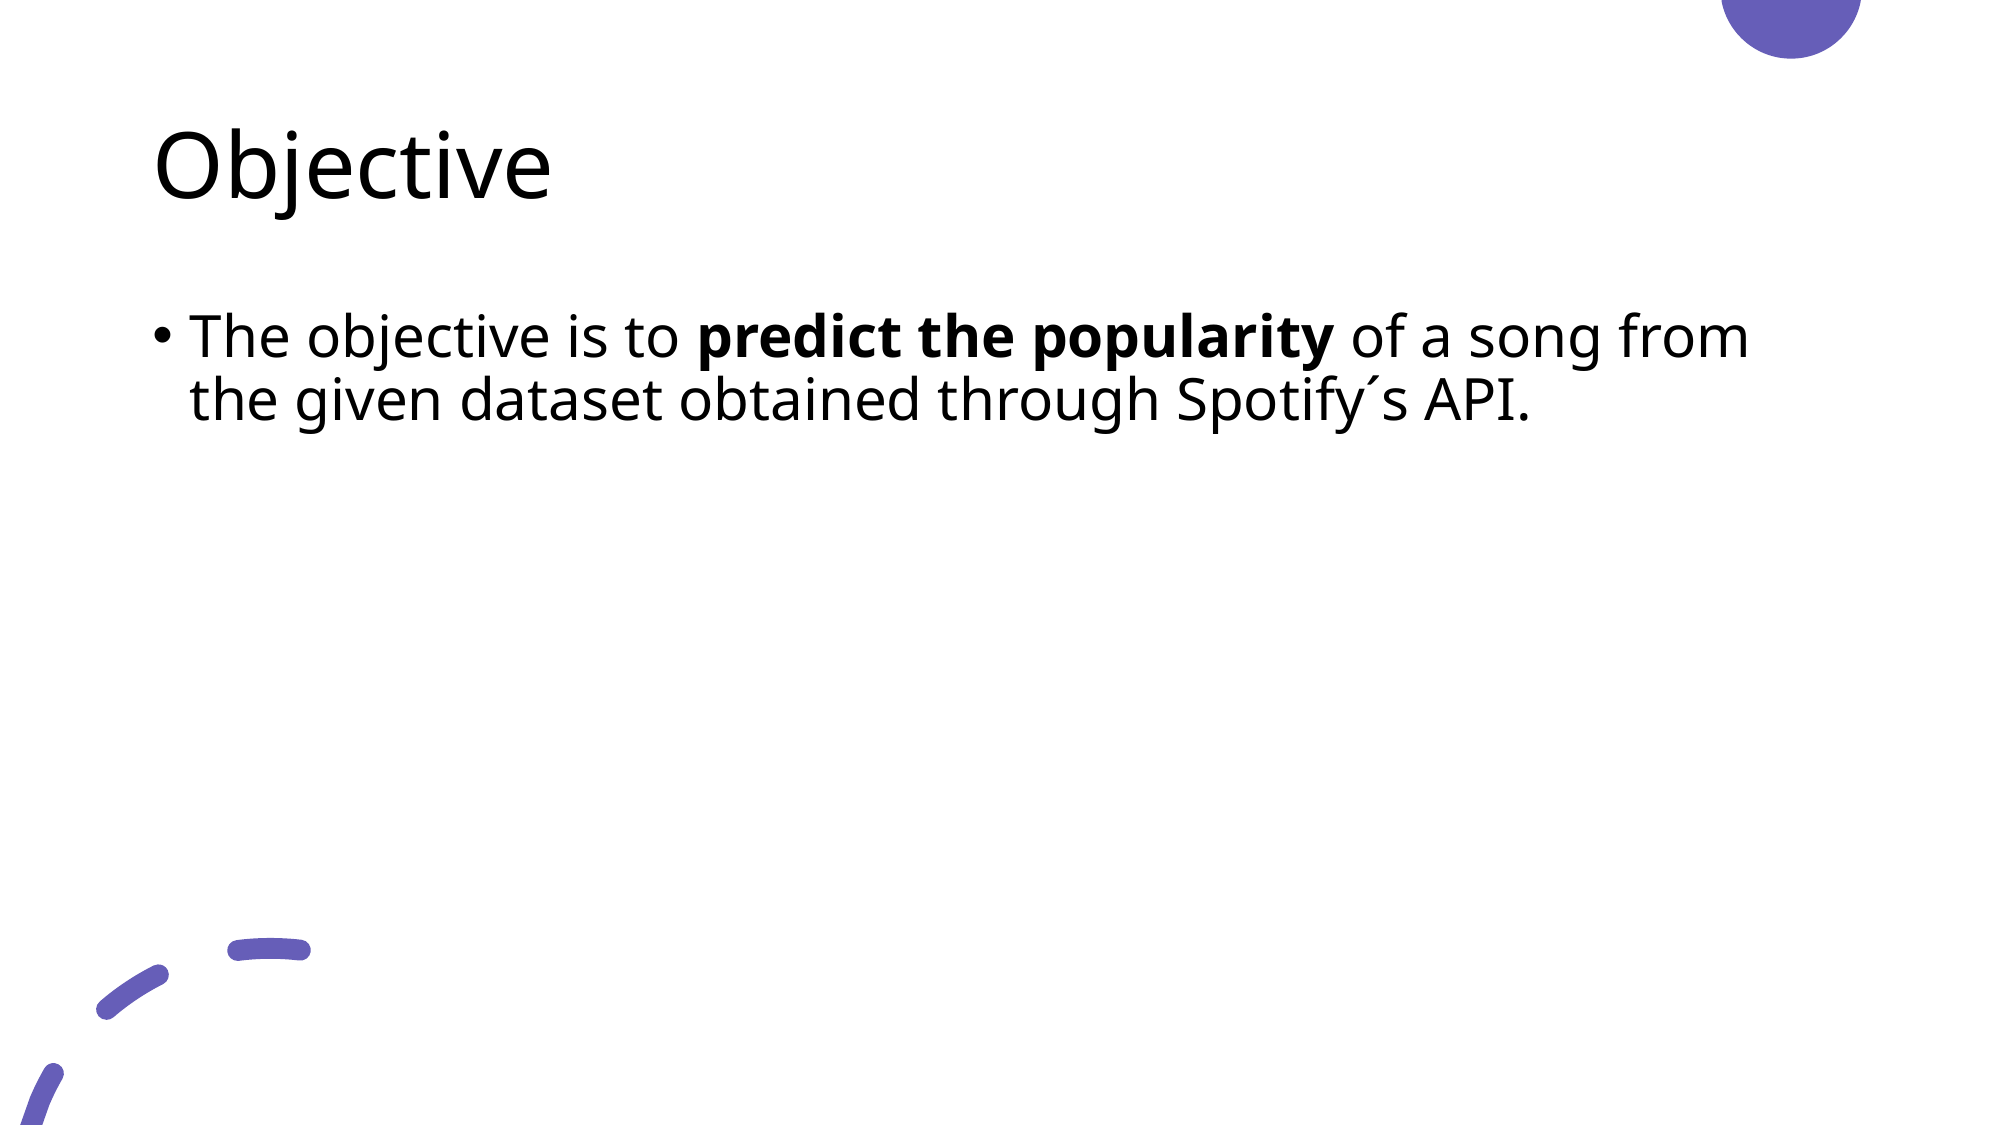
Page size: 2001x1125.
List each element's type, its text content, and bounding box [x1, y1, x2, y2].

title Objective [137, 59, 1863, 278]
list The objective is to predict the popularity of a song from the given dataset obtained through Spotify´s API. [137, 299, 1863, 933]
